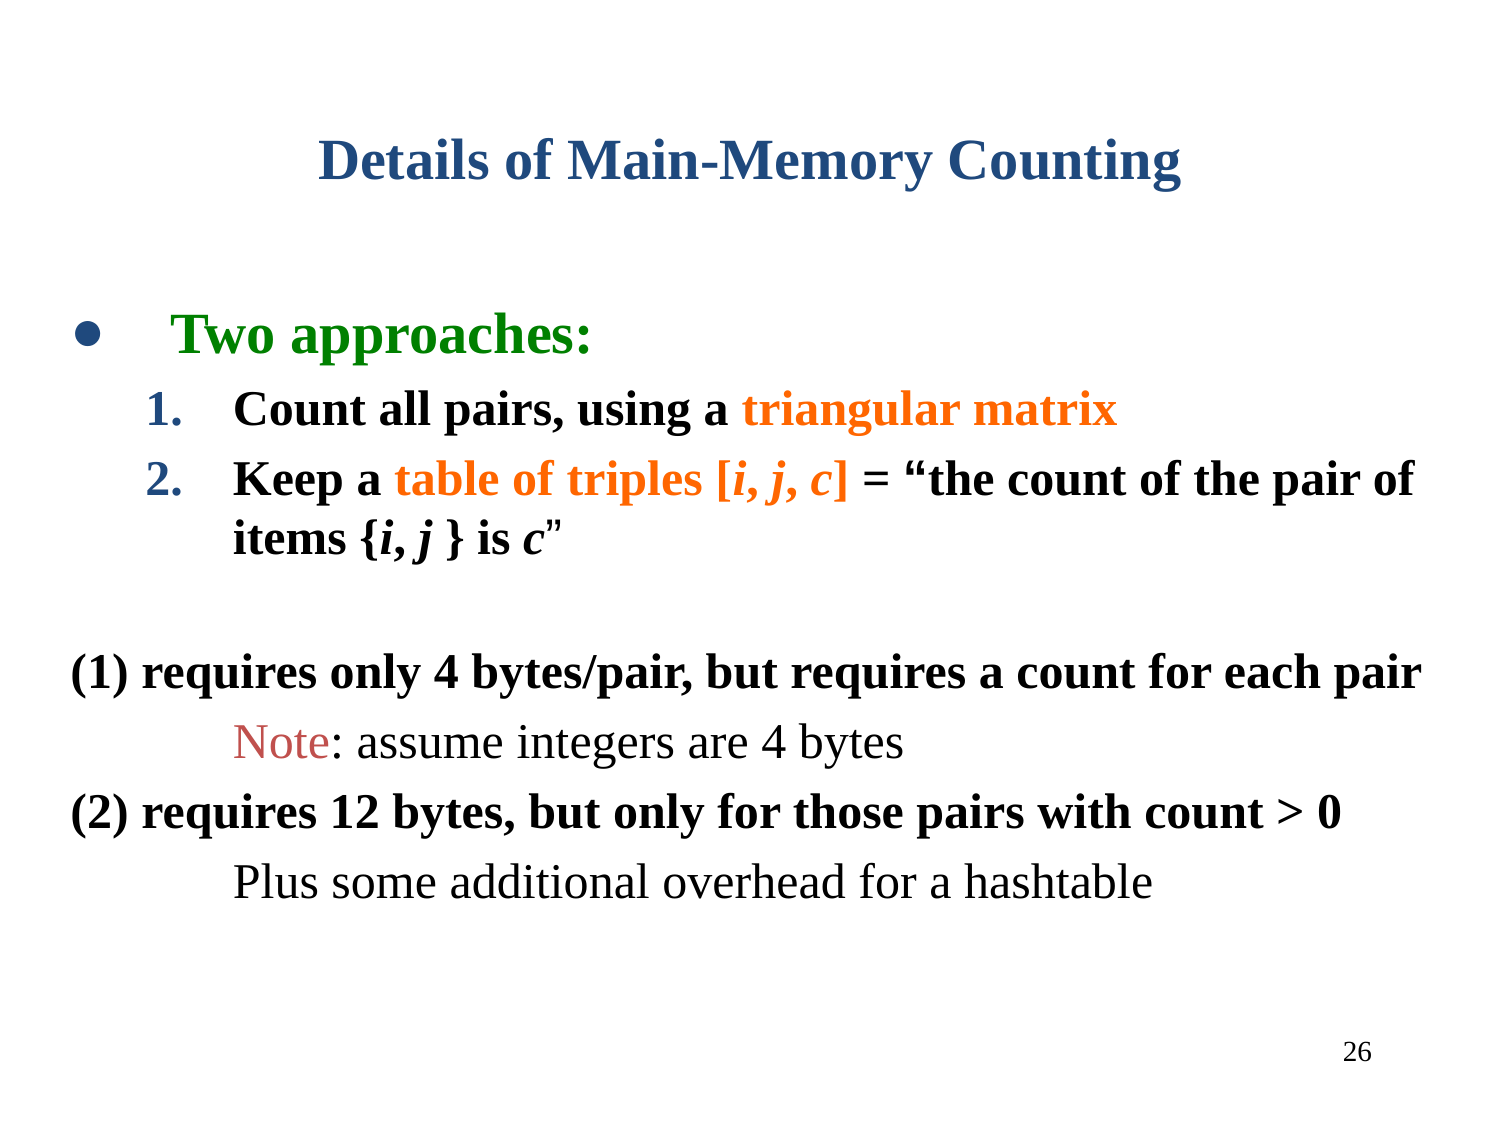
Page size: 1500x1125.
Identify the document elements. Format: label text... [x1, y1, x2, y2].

slide_number ‹#› [1074, 1025, 1388, 1100]
list Two approaches: Count all pairs, using a triangular matrix Keep a table of triples [i, j, c] = “the count of the pair of items {i, j } is c” (1) requires only 4 bytes/pair, but requires a count for each pair Note: assume integers are 4 bytes (2) requires 12 bytes, but only for those pairs with count > 0 Plus some additional overhead for a hashtable [55, 287, 1450, 1025]
title Details of Main-Memory Counting [0, 62, 1500, 250]
